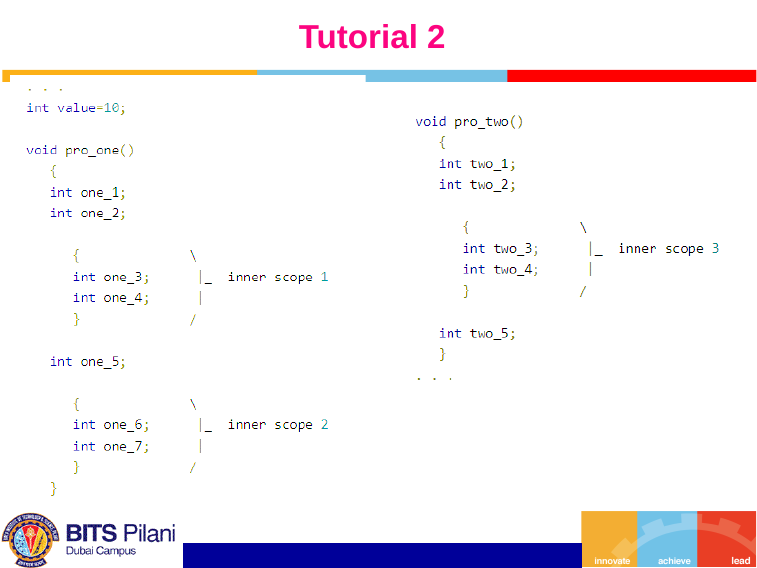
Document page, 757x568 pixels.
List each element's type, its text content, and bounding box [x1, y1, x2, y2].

title Tutorial 2 [10, 12, 735, 64]
picture [1, 512, 185, 568]
slide_number [302, 540, 473, 568]
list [10, 75, 366, 509]
picture [581, 511, 757, 567]
picture [399, 95, 757, 386]
